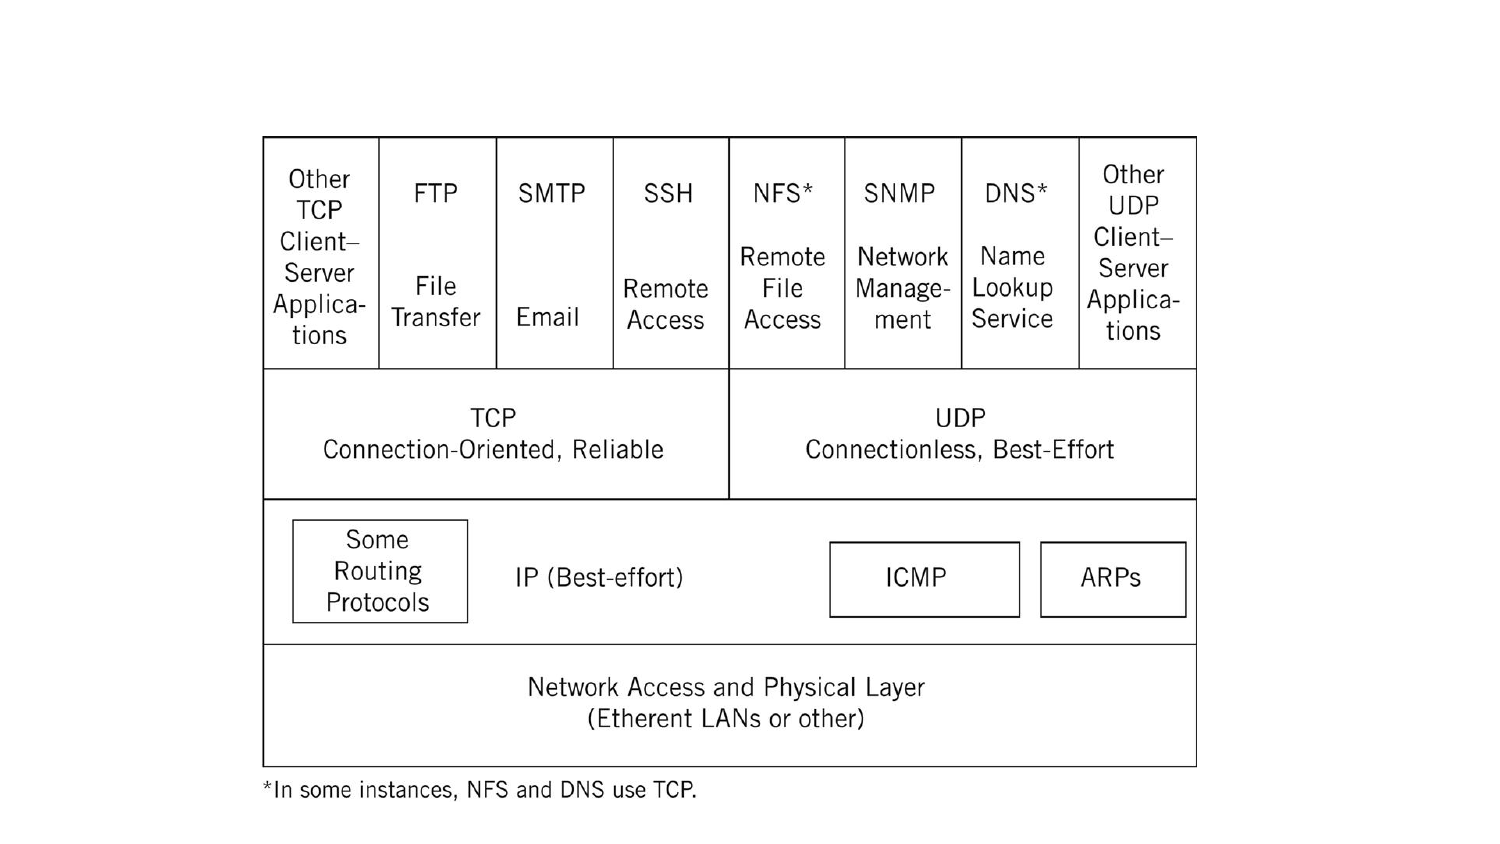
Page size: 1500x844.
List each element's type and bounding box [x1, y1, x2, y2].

picture [261, 136, 1197, 802]
